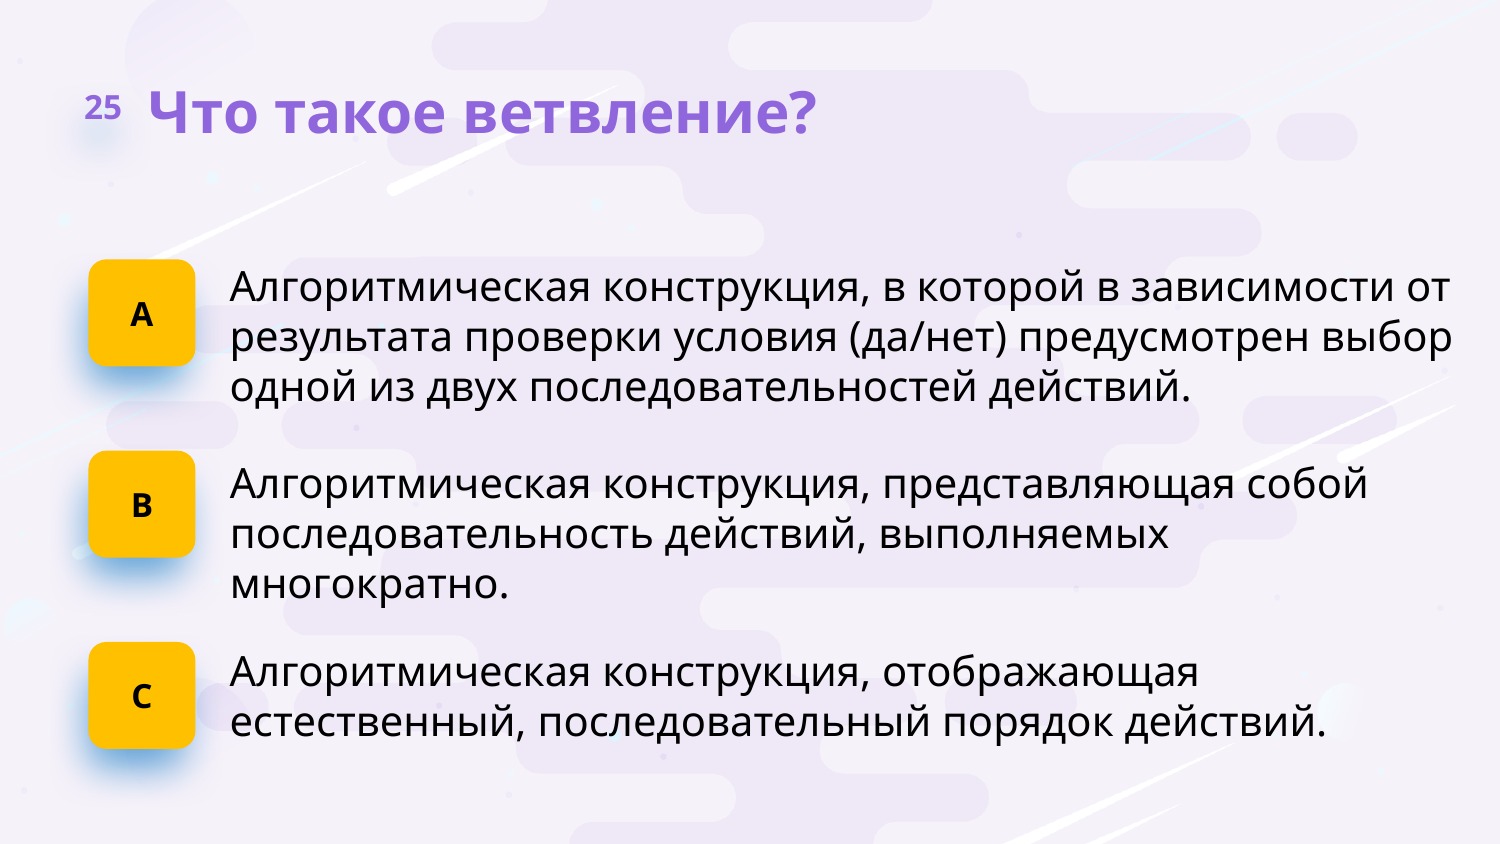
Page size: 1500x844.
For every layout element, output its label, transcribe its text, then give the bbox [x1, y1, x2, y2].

text_box Алгоритмическая конструкция, отображающая естественный, последовательный порядок действий. [208, 644, 1455, 746]
picture [0, 0, 1500, 844]
text_box 25 [57, 60, 149, 152]
text_box Алгоритмическая конструкция, представляющая собой последовательность действий, выполняемых многократно. [209, 456, 1412, 607]
text_box B [87, 449, 197, 559]
text_box Что такое ветвление? [148, 70, 1471, 145]
text_box А [87, 258, 197, 368]
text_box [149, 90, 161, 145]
text_box Алгоритмическая конструкция, в которой в зависимости от результата проверки условия (да/нет) предусмотрен выбор одной из двух последовательностей действий. [208, 259, 1455, 410]
text_box C [87, 640, 197, 750]
